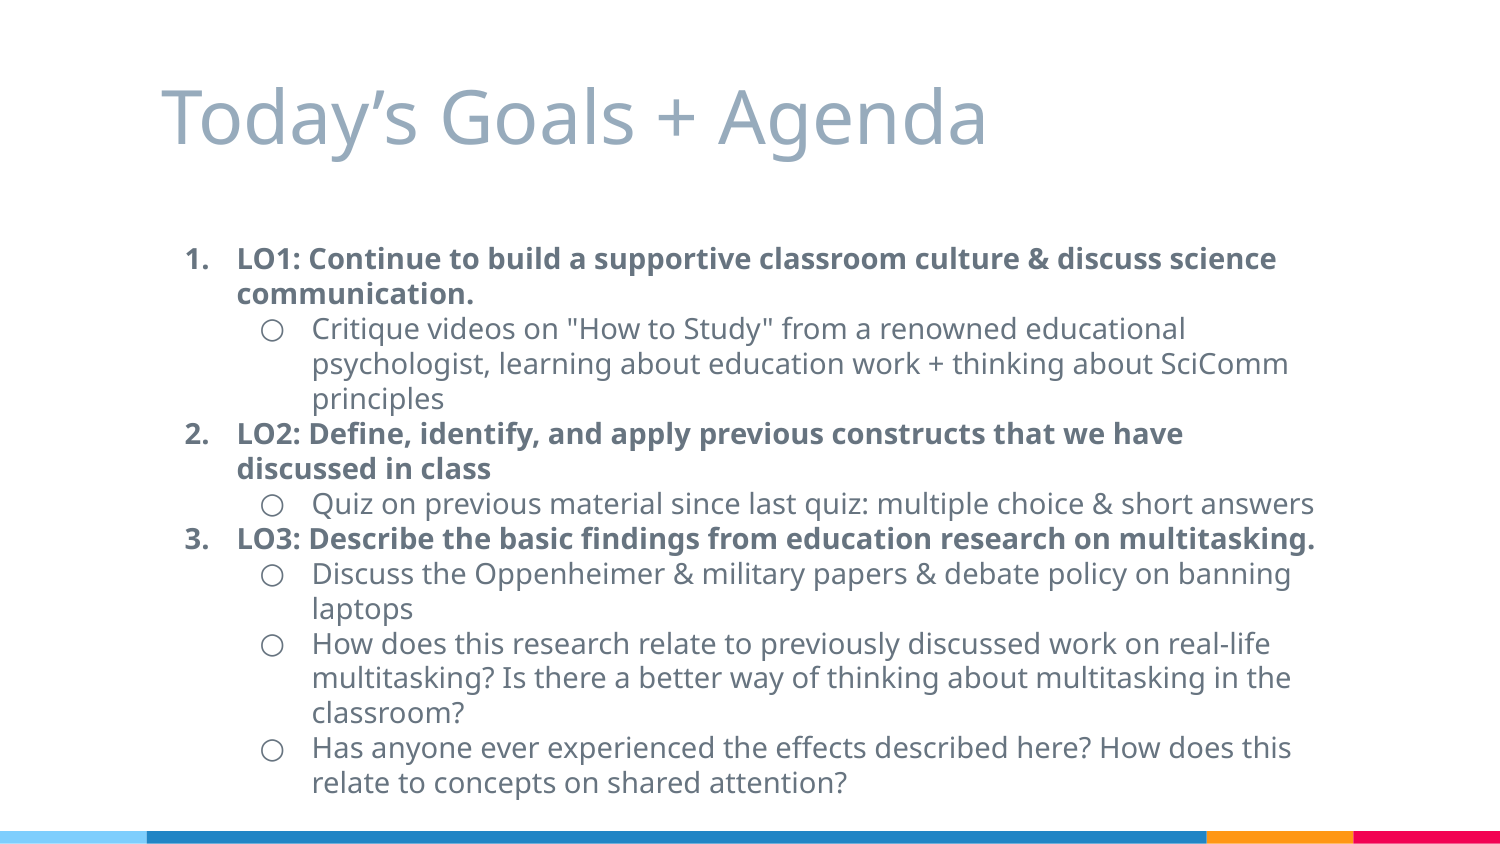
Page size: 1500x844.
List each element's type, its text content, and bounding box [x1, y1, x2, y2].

list LO1: Continue to build a supportive classroom culture & discuss science communication. Critique videos on "How to Study" from a renowned educational psychologist, learning about education work + thinking about SciComm principles LO2: Define, identify, and apply previous constructs that we have discussed in class Quiz on previous material since last quiz: multiple choice & short answers LO3: Describe the basic findings from education research on multitasking. Discuss the Oppenheimer & military papers & debate policy on banning laptops How does this research relate to previously discussed work on real-life multitasking? Is there a better way of thinking about multitasking in the classroom? Has anyone ever experienced the effects described here? How does this relate to concepts on shared attention? [146, 225, 1346, 809]
title Today’s Goals + Agenda [146, 33, 1207, 175]
